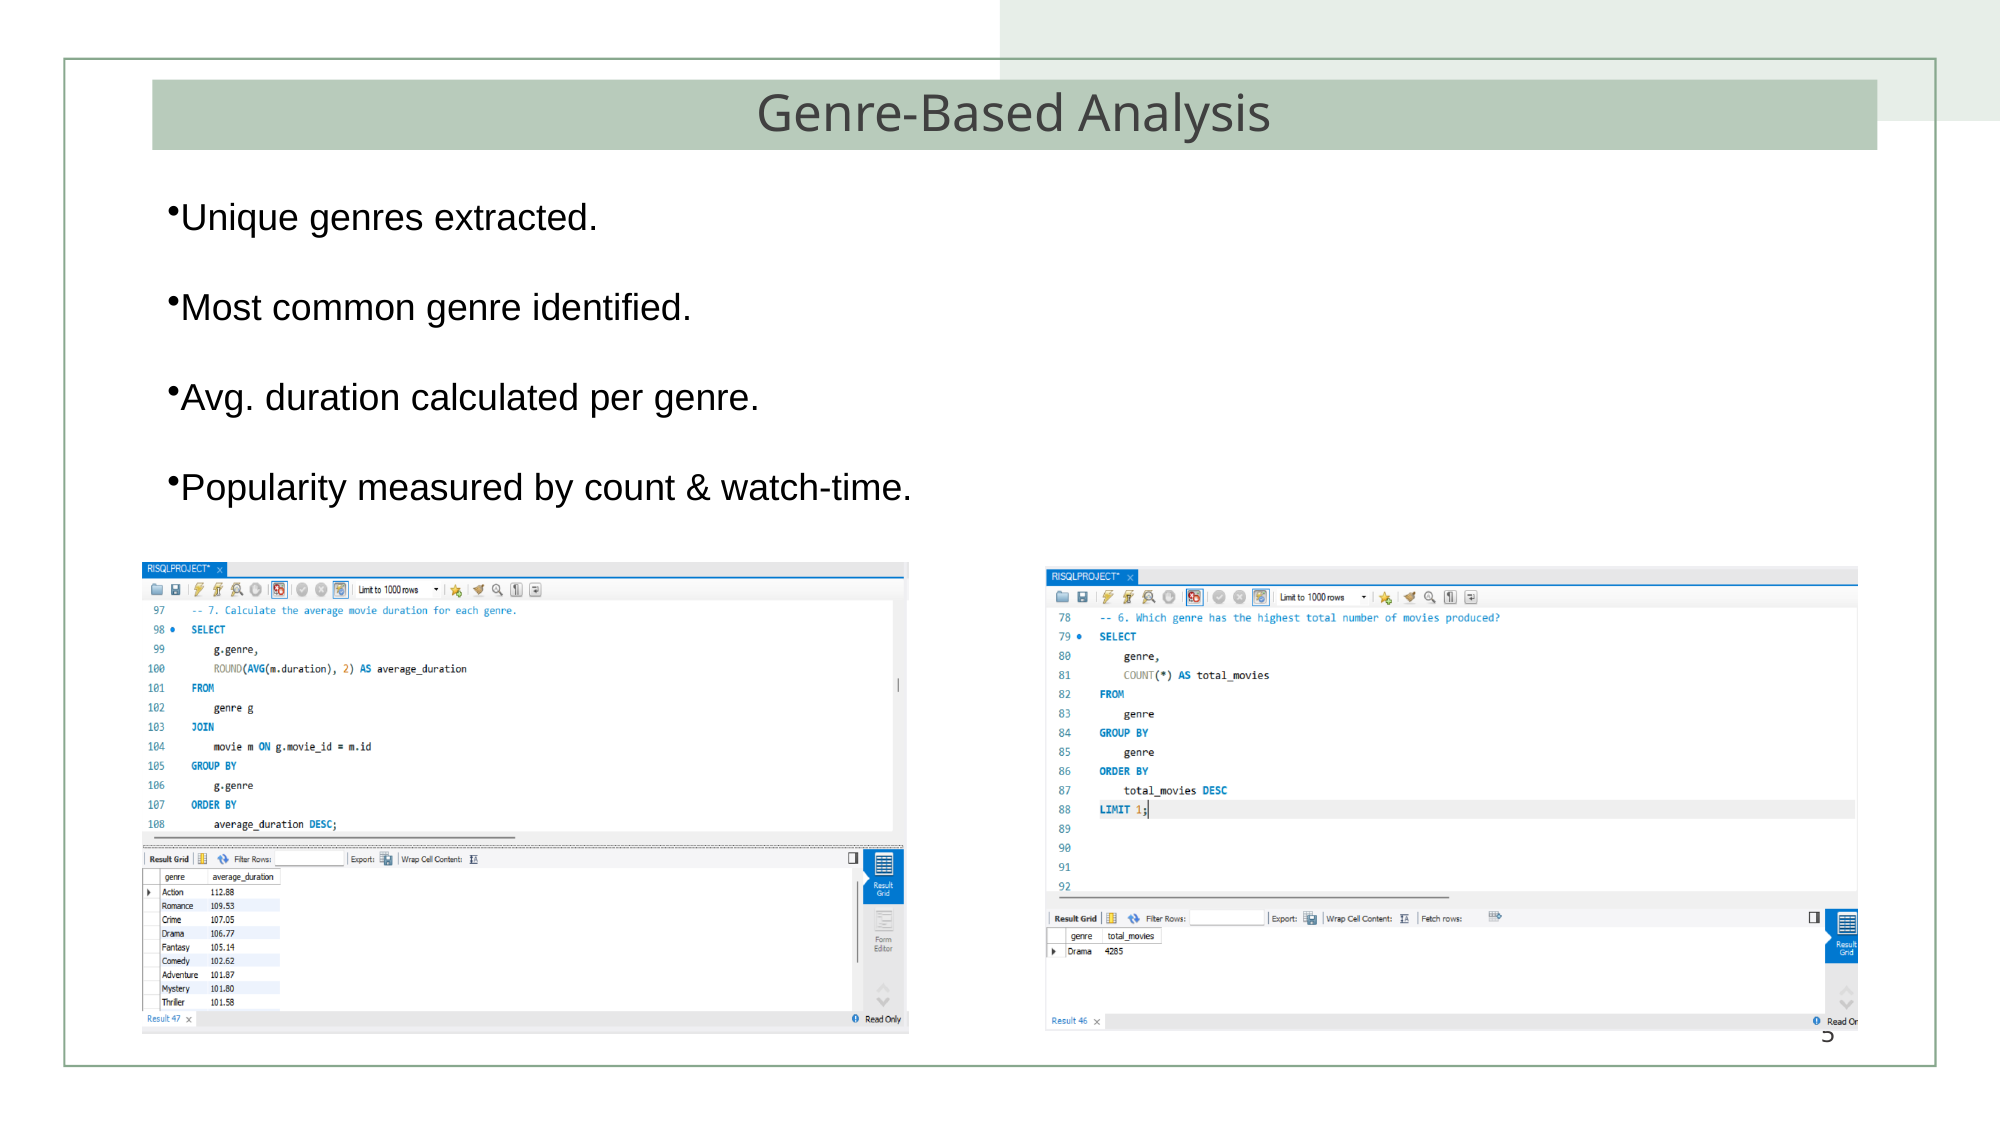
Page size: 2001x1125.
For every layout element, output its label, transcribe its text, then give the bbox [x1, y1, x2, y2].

slide_number 5 [1400, 1031, 1850, 1064]
picture [1045, 566, 1858, 1031]
picture [142, 562, 909, 1035]
text_box Unique genres extracted. Most common genre identified. Avg. duration calculated per genre. Popularity measured by count & watch-time. [152, 185, 1936, 561]
title Genre-Based Analysis [152, 79, 1878, 150]
